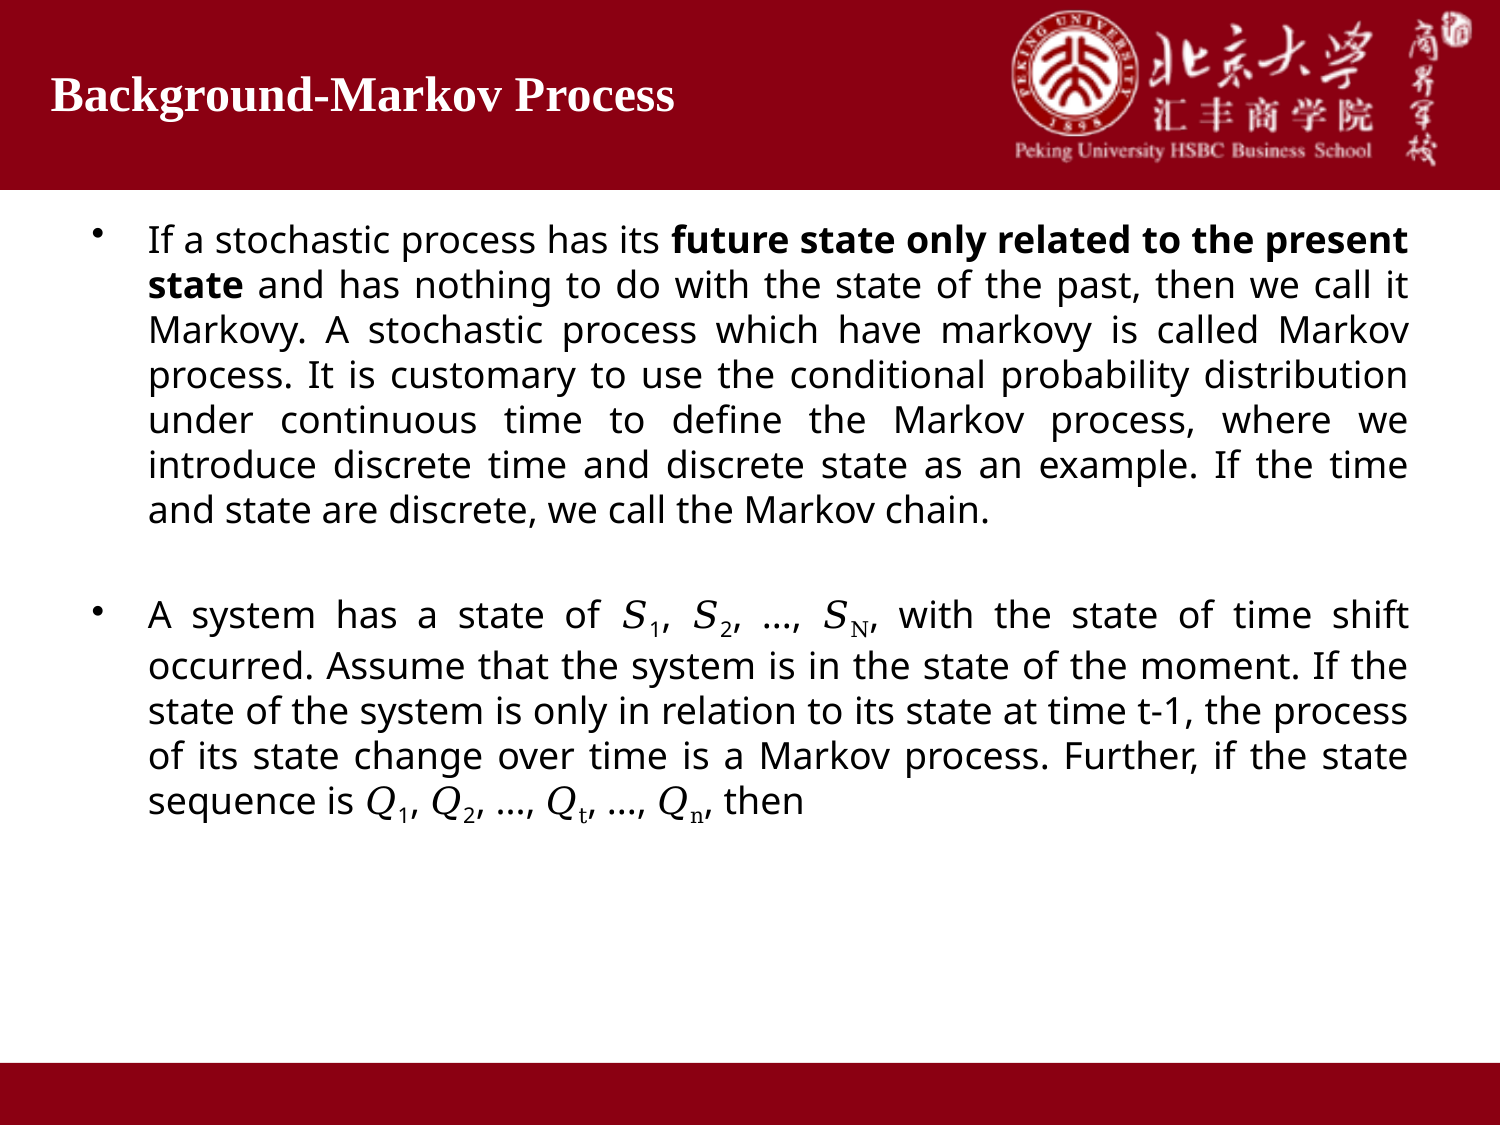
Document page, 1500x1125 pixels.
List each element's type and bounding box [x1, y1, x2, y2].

text_box [0, 0, 1500, 1125]
